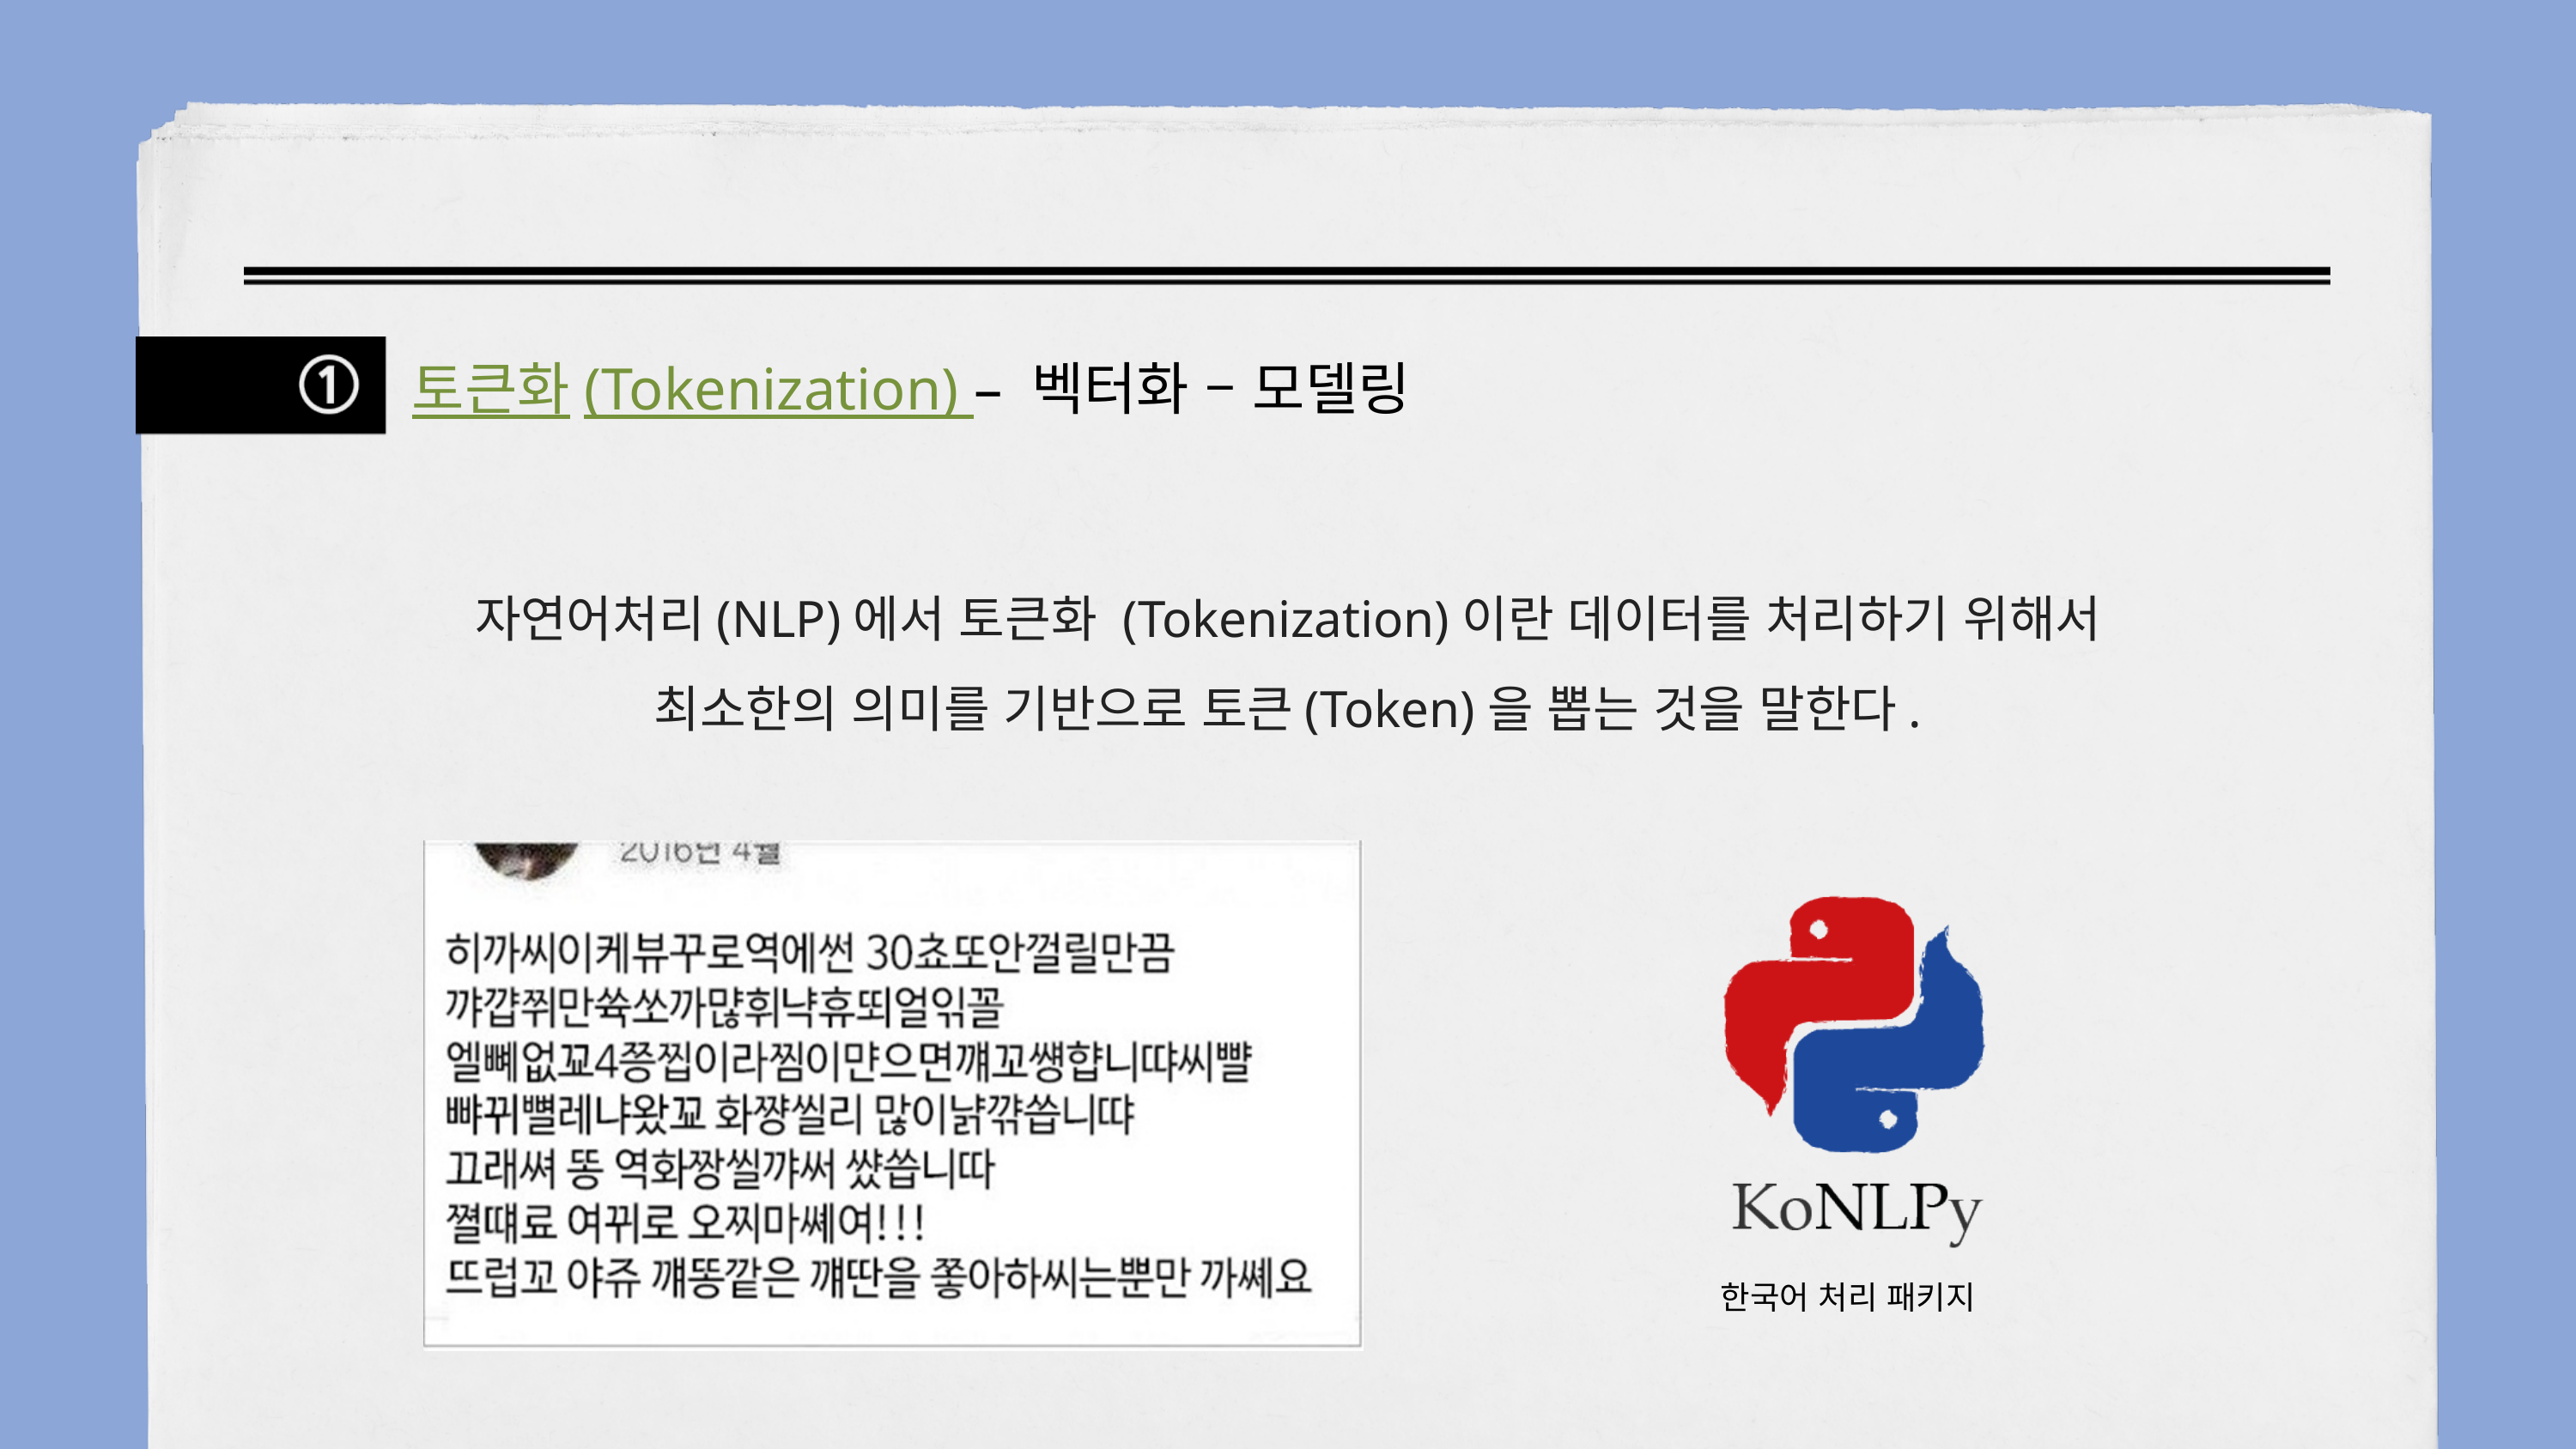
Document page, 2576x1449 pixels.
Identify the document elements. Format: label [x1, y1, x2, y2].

text_box [243, 255, 2330, 293]
picture [136, 101, 2439, 1449]
text_box [136, 336, 276, 435]
